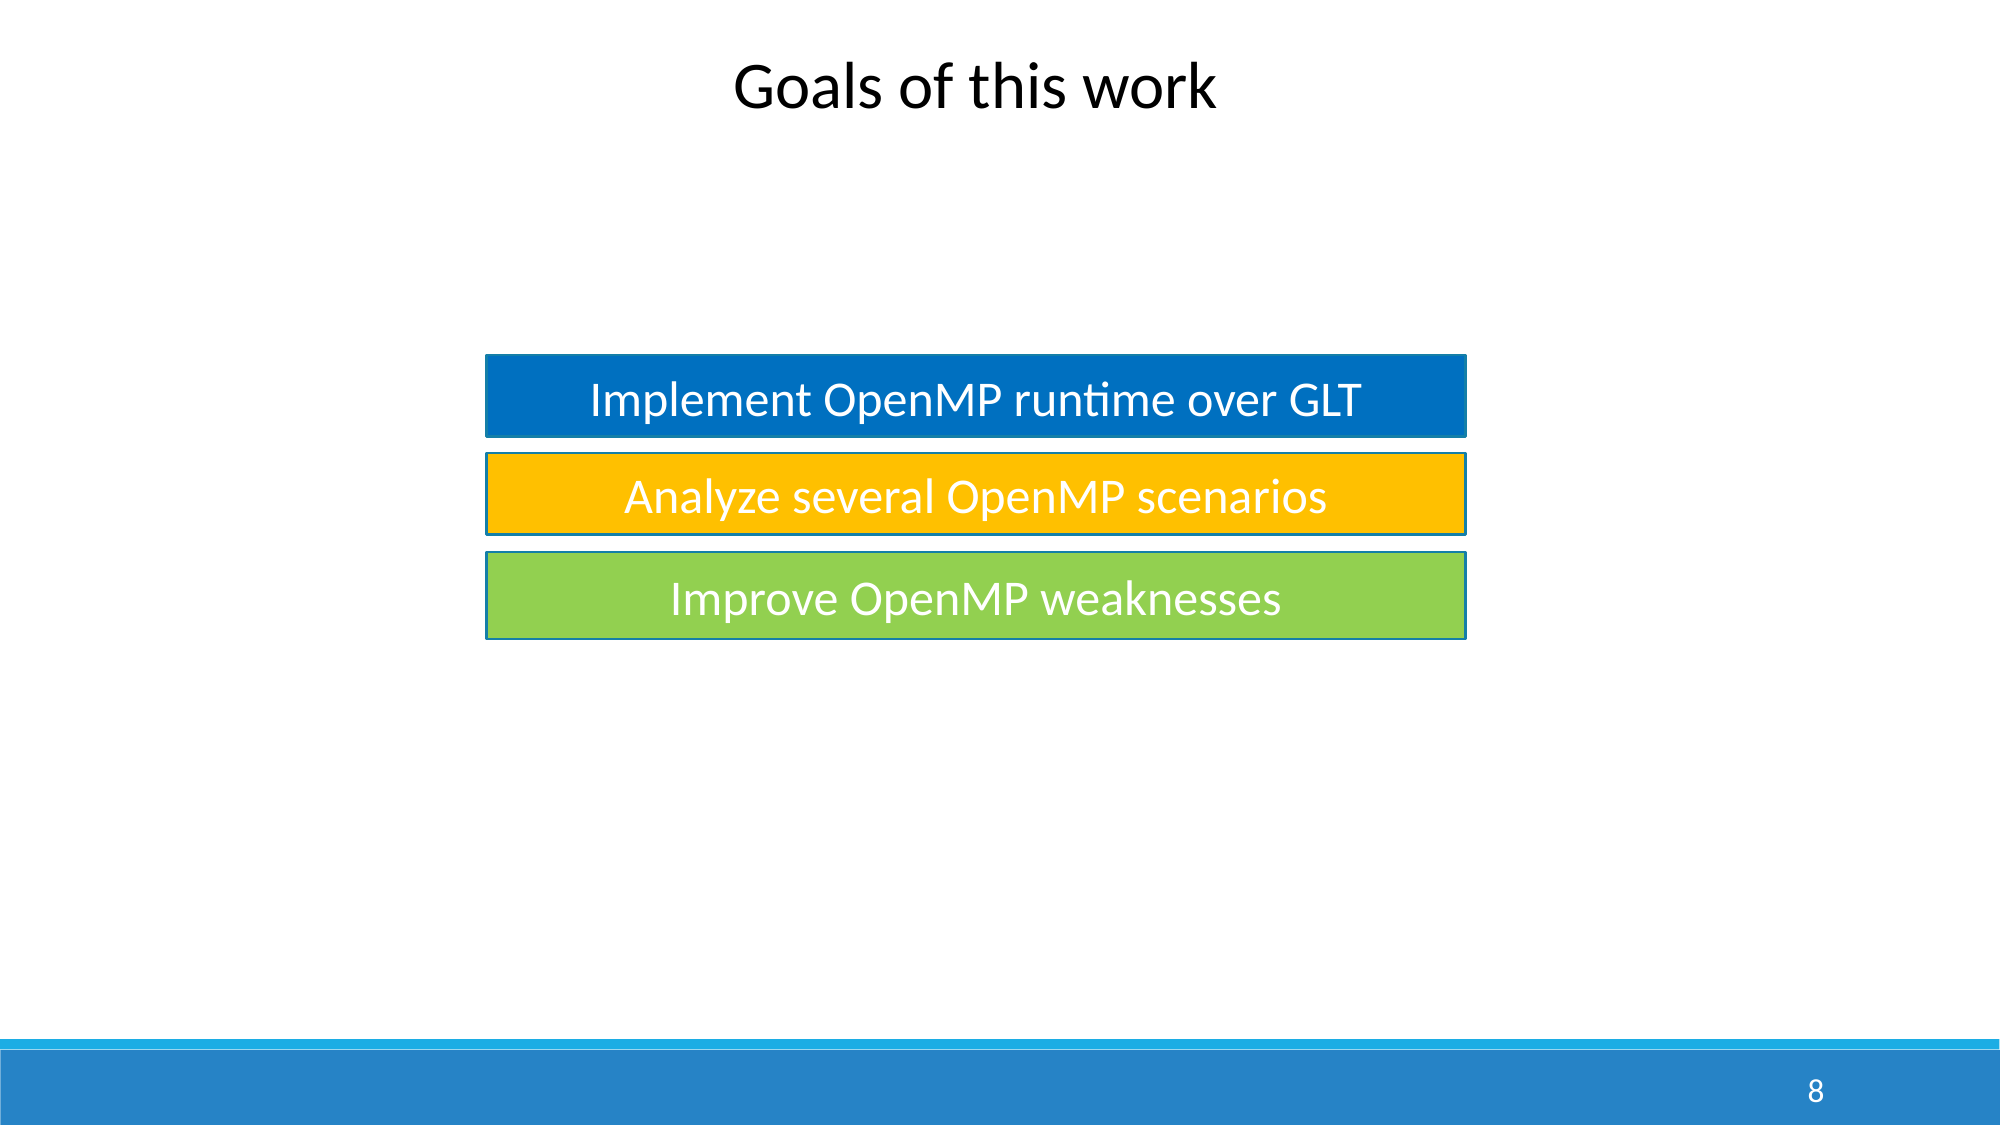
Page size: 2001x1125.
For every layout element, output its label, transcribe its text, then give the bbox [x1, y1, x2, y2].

slide_number 8 [1624, 1059, 1840, 1120]
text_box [485, 354, 1466, 640]
text_box Goals of this work [287, 34, 1665, 129]
